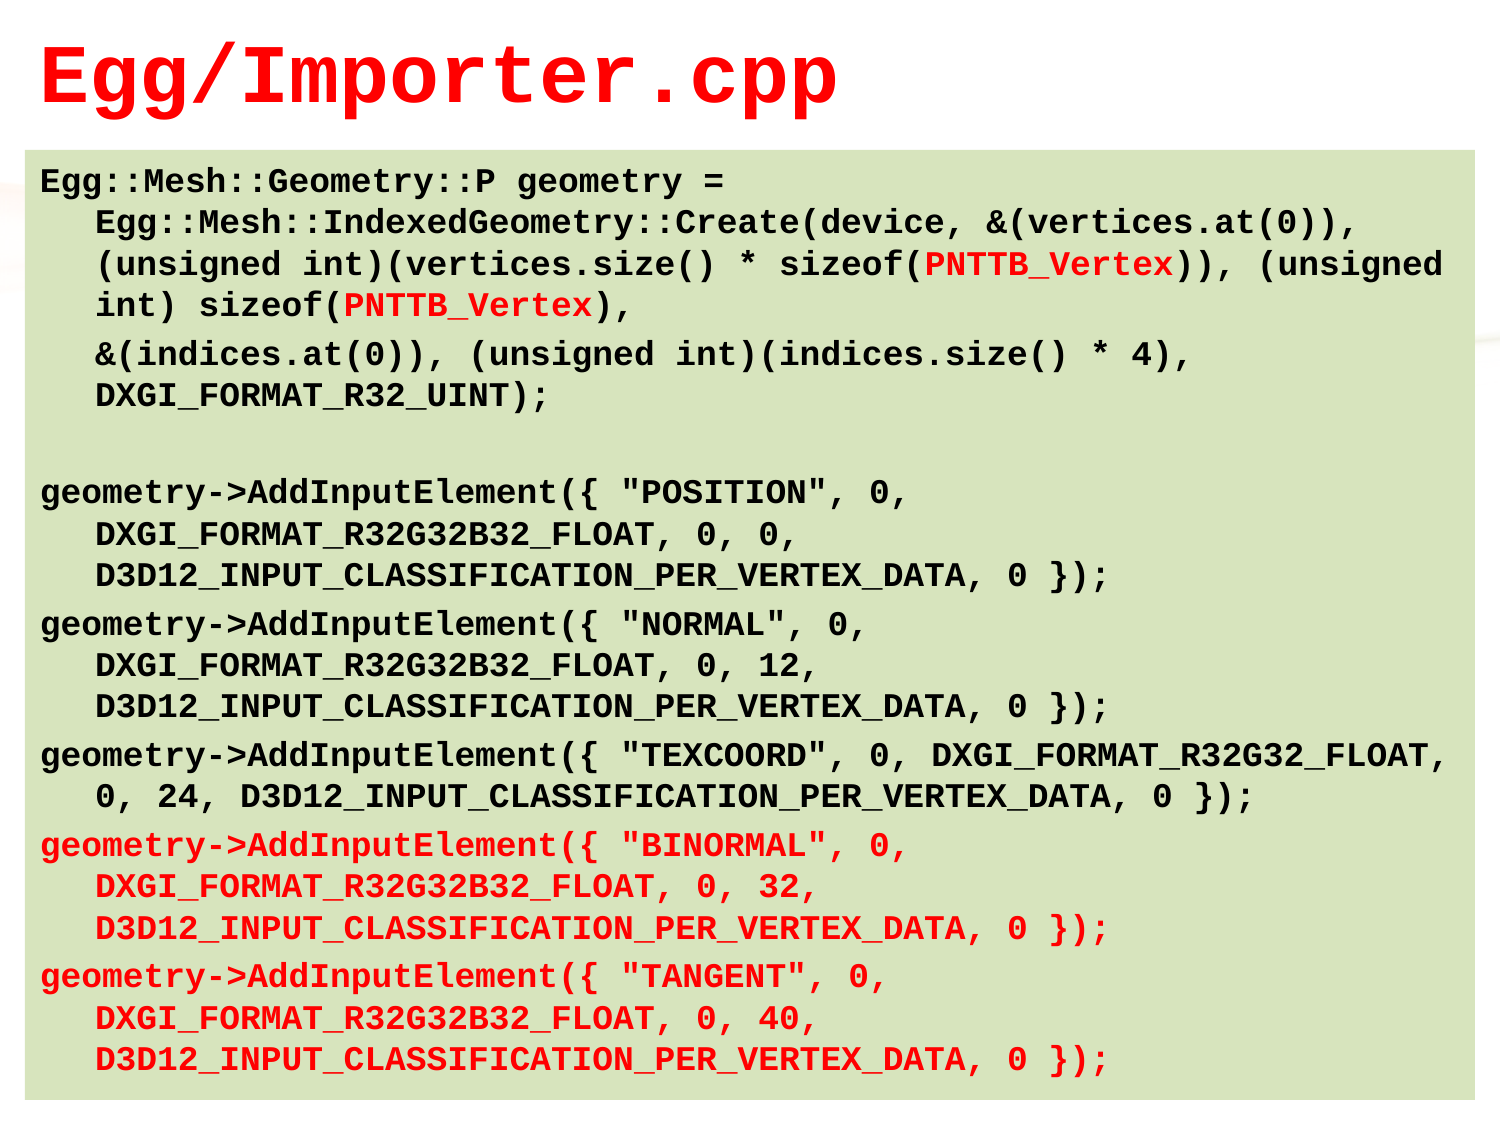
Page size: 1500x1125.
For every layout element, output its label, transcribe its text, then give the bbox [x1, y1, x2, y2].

list Egg::Mesh::Geometry::P geometry = Egg::Mesh::IndexedGeometry::Create(device, &(vertices.at(0)), (unsigned int)(vertices.size() * sizeof(PNTTB_Vertex)), (unsigned int) sizeof(PNTTB_Vertex), &(indices.at(0)), (unsigned int)(indices.size() * 4), DXGI_FORMAT_R32_UINT); geometry->AddInputElement({ "POSITION", 0, DXGI_FORMAT_R32G32B32_FLOAT, 0, 0, D3D12_INPUT_CLASSIFICATION_PER_VERTEX_DATA, 0 }); geometry->AddInputElement({ "NORMAL", 0, DXGI_FORMAT_R32G32B32_FLOAT, 0, 12, D3D12_INPUT_CLASSIFICATION_PER_VERTEX_DATA, 0 }); geometry->AddInputElement({ "TEXCOORD", 0, DXGI_FORMAT_R32G32_FLOAT, 0, 24, D3D12_INPUT_CLASSIFICATION_PER_VERTEX_DATA, 0 }); geometry->AddInputElement({ "BINORMAL", 0, DXGI_FORMAT_R32G32B32_FLOAT, 0, 32, D3D12_INPUT_CLASSIFICATION_PER_VERTEX_DATA, 0 }); geometry->AddInputElement({ "TANGENT", 0, DXGI_FORMAT_R32G32B32_FLOAT, 0, 40, D3D12_INPUT_CLASSIFICATION_PER_VERTEX_DATA, 0 }); [24, 149, 1475, 1100]
title Egg/Importer.cpp [24, 12, 1475, 125]
